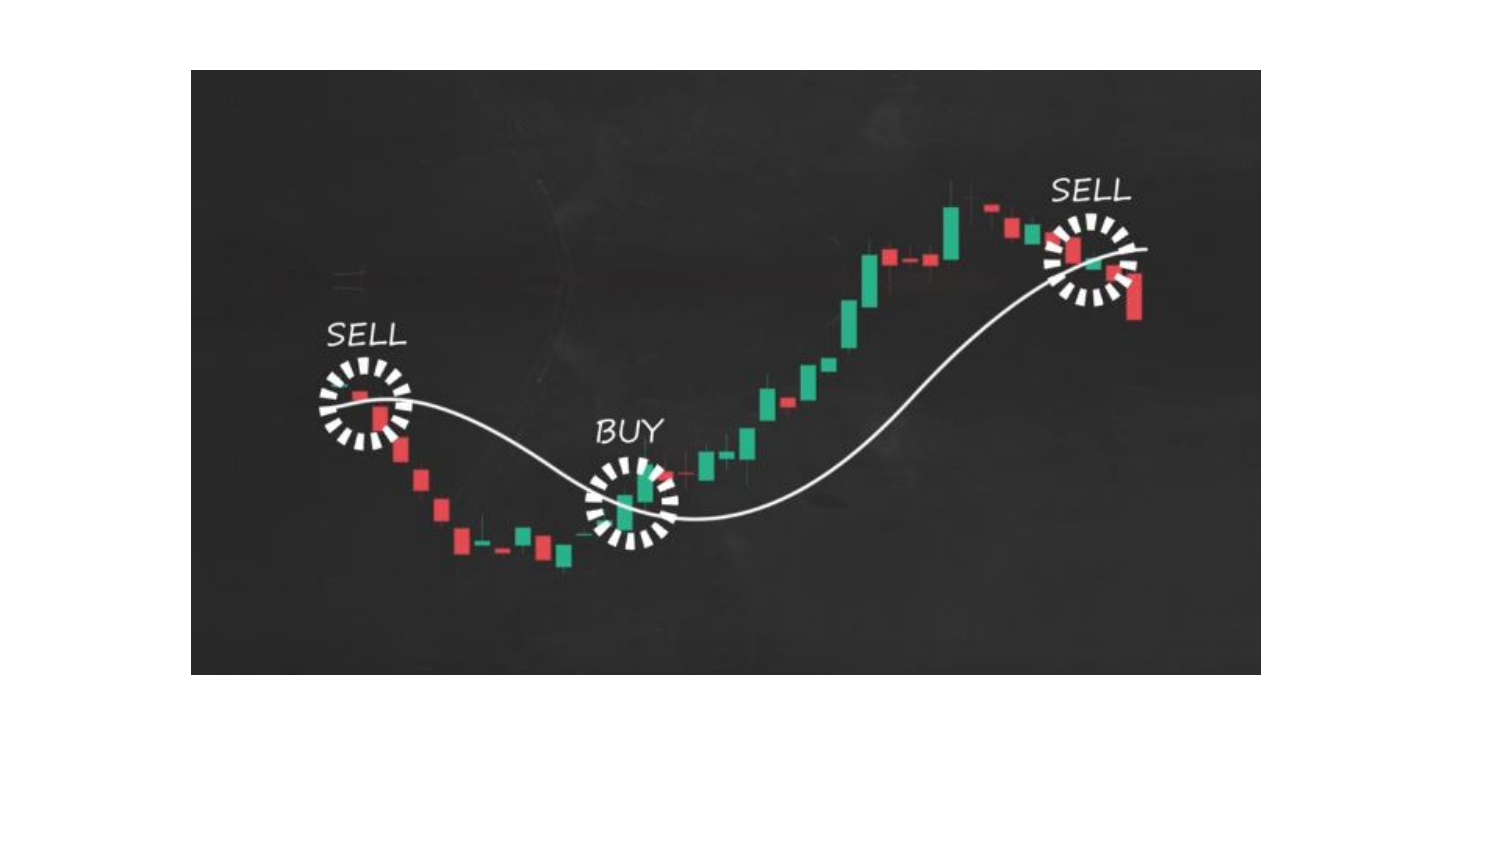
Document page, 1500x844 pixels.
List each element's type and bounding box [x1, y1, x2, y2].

picture [191, 70, 1261, 676]
